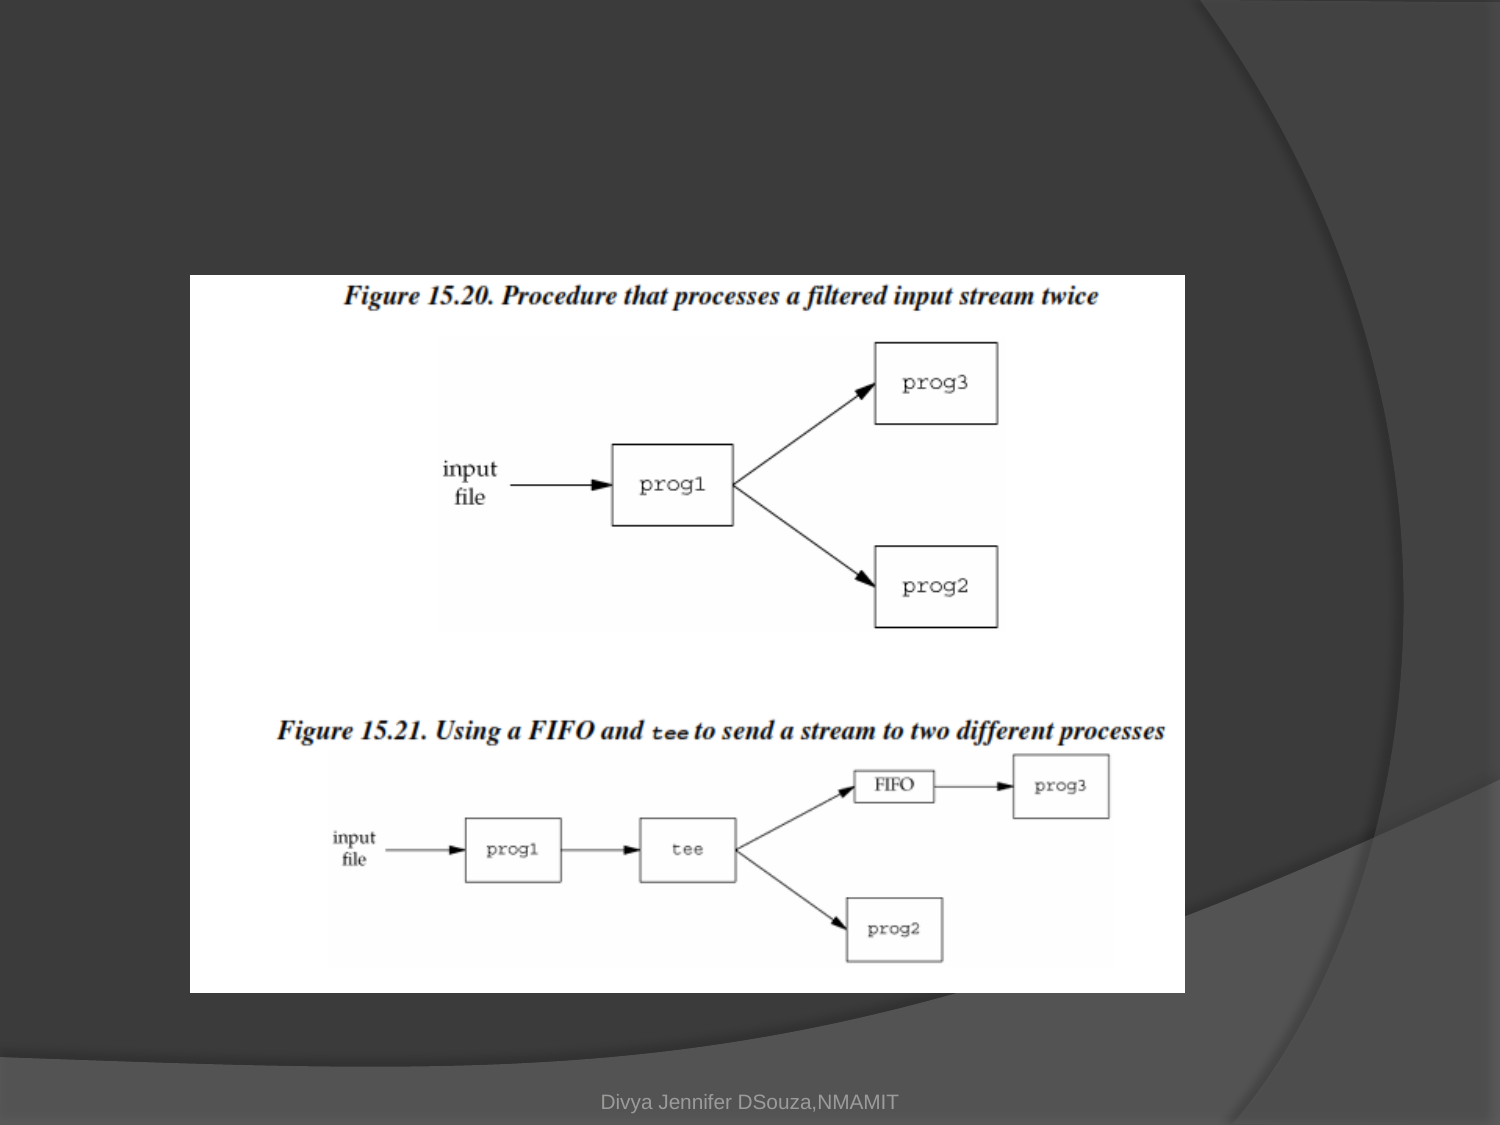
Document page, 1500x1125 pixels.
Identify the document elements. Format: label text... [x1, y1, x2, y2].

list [190, 274, 1185, 993]
footer Divya Jennifer DSouza,NMAMIT [512, 1053, 988, 1114]
